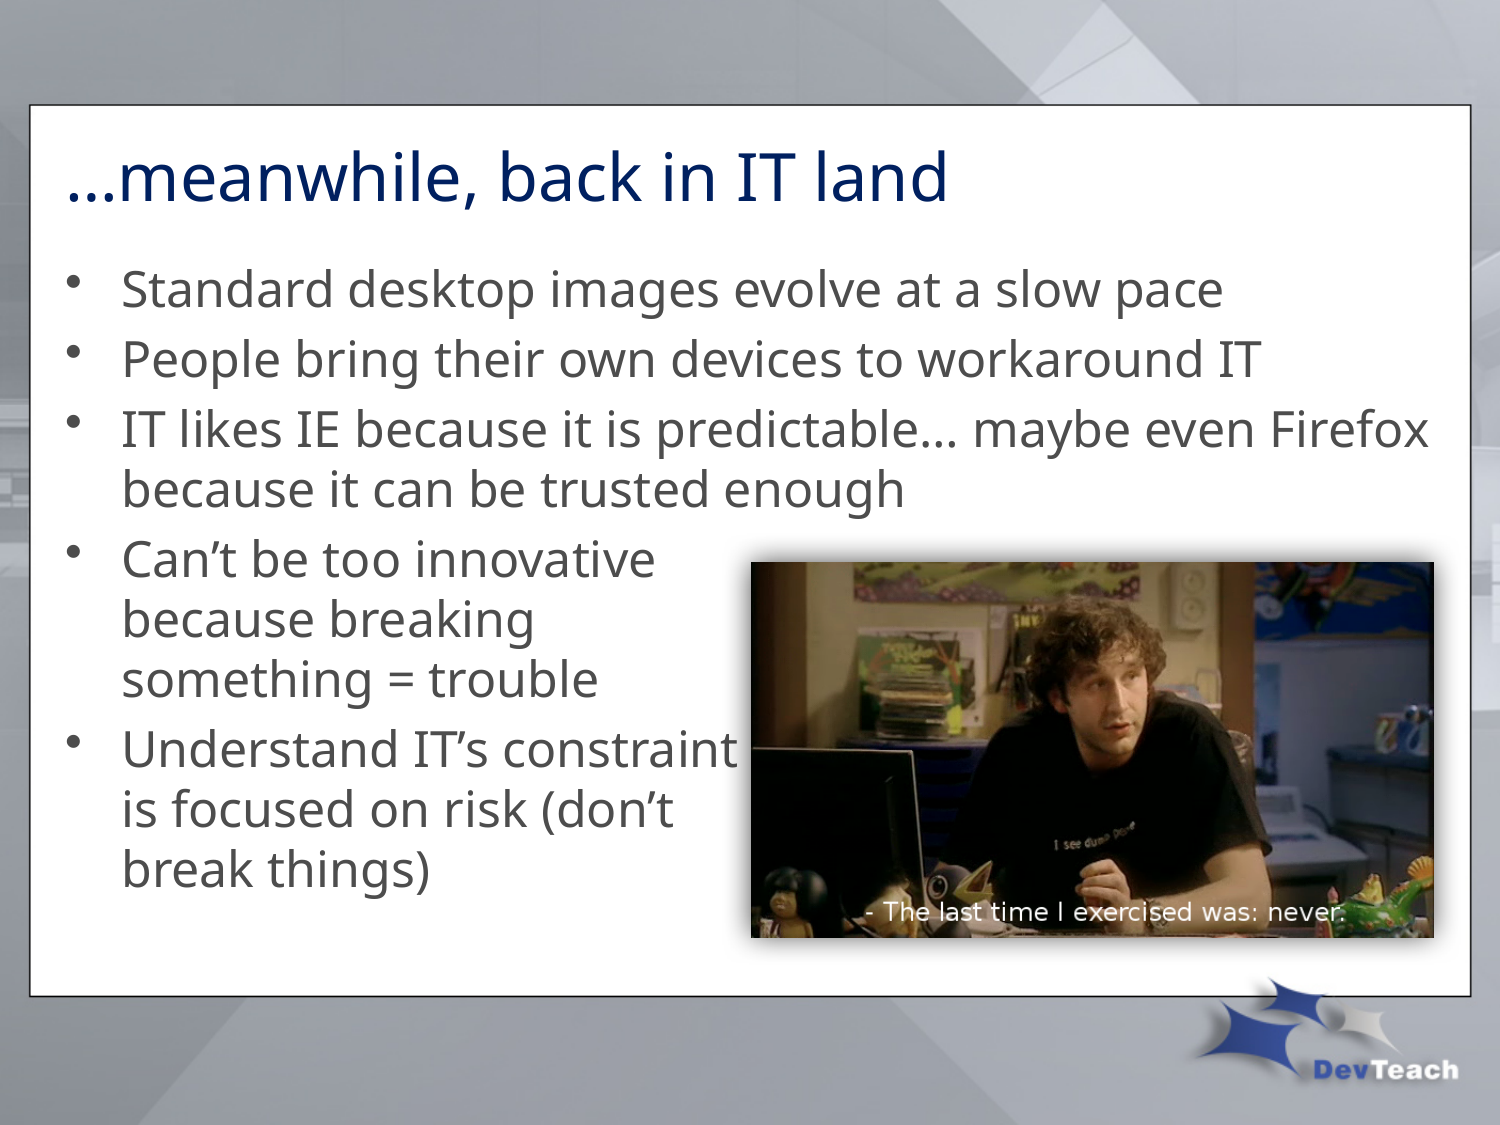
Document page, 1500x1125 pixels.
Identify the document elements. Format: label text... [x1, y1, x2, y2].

picture [0, 0, 1500, 1125]
list Standard desktop images evolve at a slow pace People bring their own devices to workaround IT IT likes IE because it is predictable… maybe even Firefox because it can be trusted enough Can’t be too innovative because breaking something = trouble Understand IT’s constraint is focused on risk (don’t break things) [49, 249, 1463, 988]
title …meanwhile, back in IT land [49, 137, 1326, 213]
